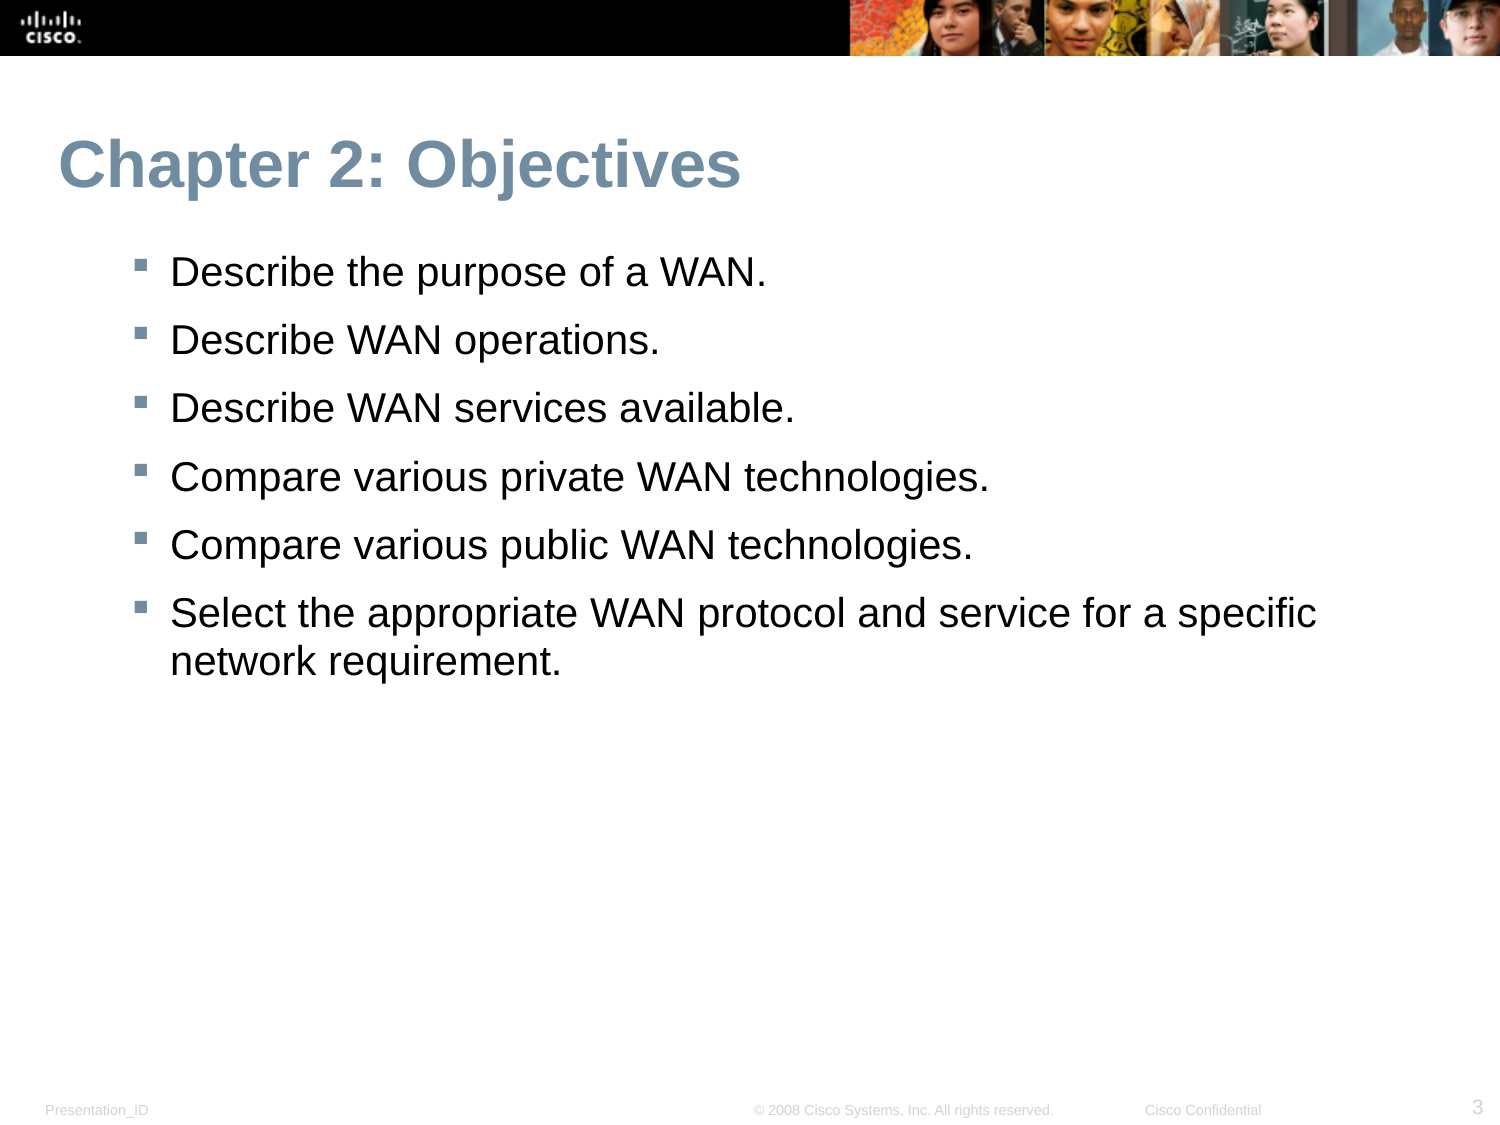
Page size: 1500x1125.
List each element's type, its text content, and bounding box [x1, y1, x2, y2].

title Chapter 2: Objectives [44, 71, 1382, 210]
list Describe the purpose of a WAN. Describe WAN operations. Describe WAN services available. Compare various private WAN technologies. Compare various public WAN technologies. Select the appropriate WAN protocol and service for a specific network requirement. [117, 241, 1453, 970]
picture [0, 0, 1500, 56]
